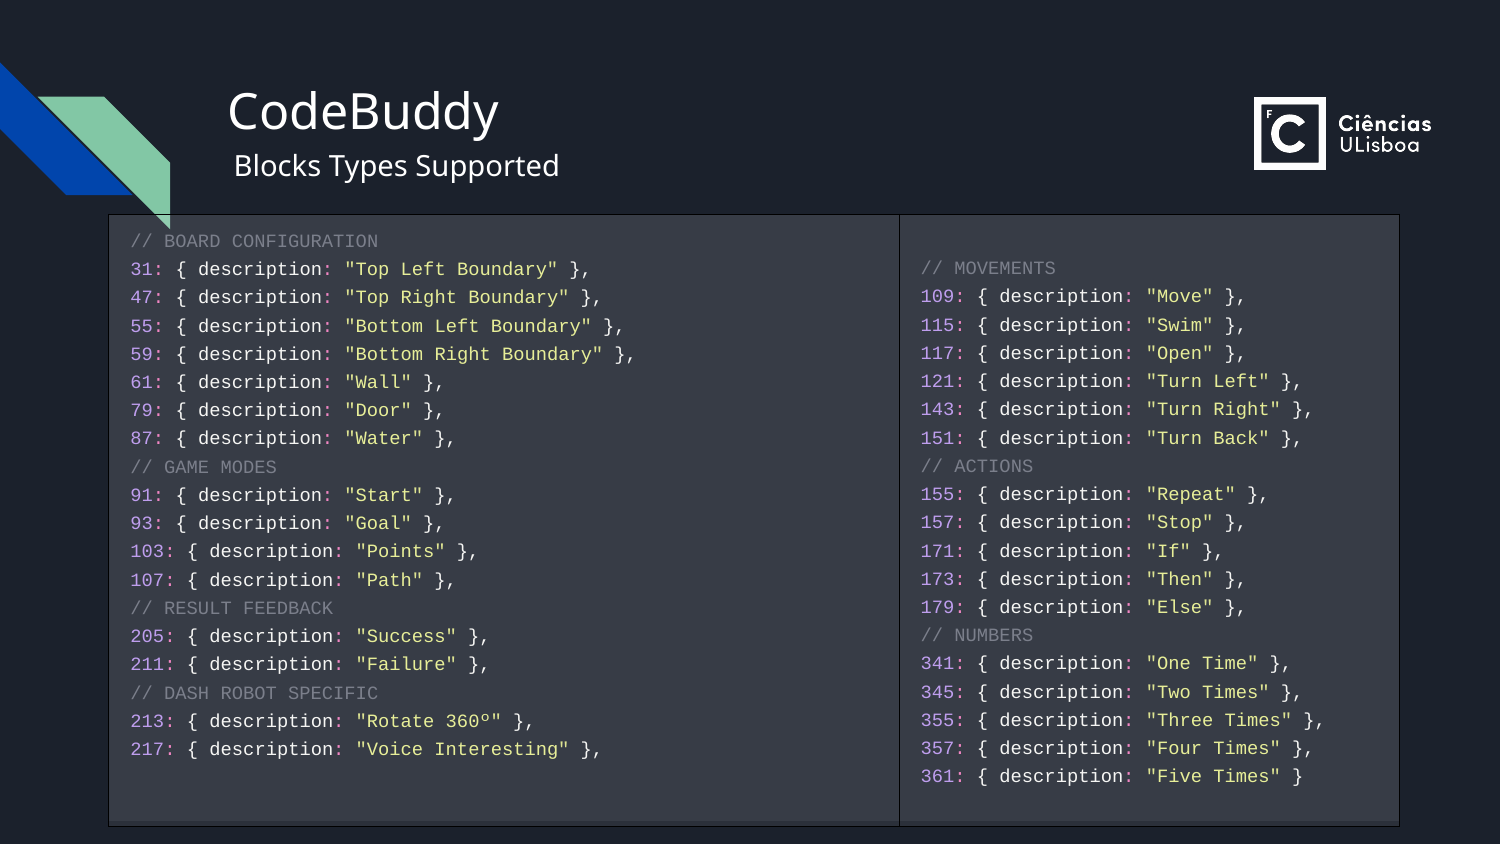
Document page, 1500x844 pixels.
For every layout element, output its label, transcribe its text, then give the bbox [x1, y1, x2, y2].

picture [1253, 97, 1431, 170]
table_header // MOVEMENTS 109: { description: "Move" }, 115: { description: "Swim" }, 117: { description: "Open" }, 121: { description: "Turn Left" }, 143: { description: "Turn Right" }, 151: { description: "Turn Back" }, // ACTIONS 155: { description: "Repeat" }, 157: { description: "Stop" }, 171: { description: "If" }, 173: { description: "Then" }, 179: { description: "Else" }, // NUMBERS 341: { description: "One Time" }, 345: { description: "Two Times" }, 355: { description: "Three Times" }, 357: { description: "Four Times" }, 361: { description: "Five Times" } [900, 215, 1399, 826]
table_header // BOARD CONFIGURATION 31: { description: "Top Left Boundary" }, 47: { description: "Top Right Boundary" }, 55: { description: "Bottom Left Boundary" }, 59: { description: "Bottom Right Boundary" }, 61: { description: "Wall" }, 79: { description: "Door" }, 87: { description: "Water" }, // GAME MODES 91: { description: "Start" }, 93: { description: "Goal" }, 103: { description: "Points" }, 107: { description: "Path" }, // RESULT FEEDBACK 205: { description: "Success" }, 211: { description: "Failure" }, // DASH ROBOT SPECIFIC 213: { description: "Rotate 360º" }, 217: { description: "Voice Interesting" }, [109, 215, 899, 826]
title CodeBuddy [212, 64, 1368, 214]
text_box Blocks Types Supported [218, 132, 888, 214]
